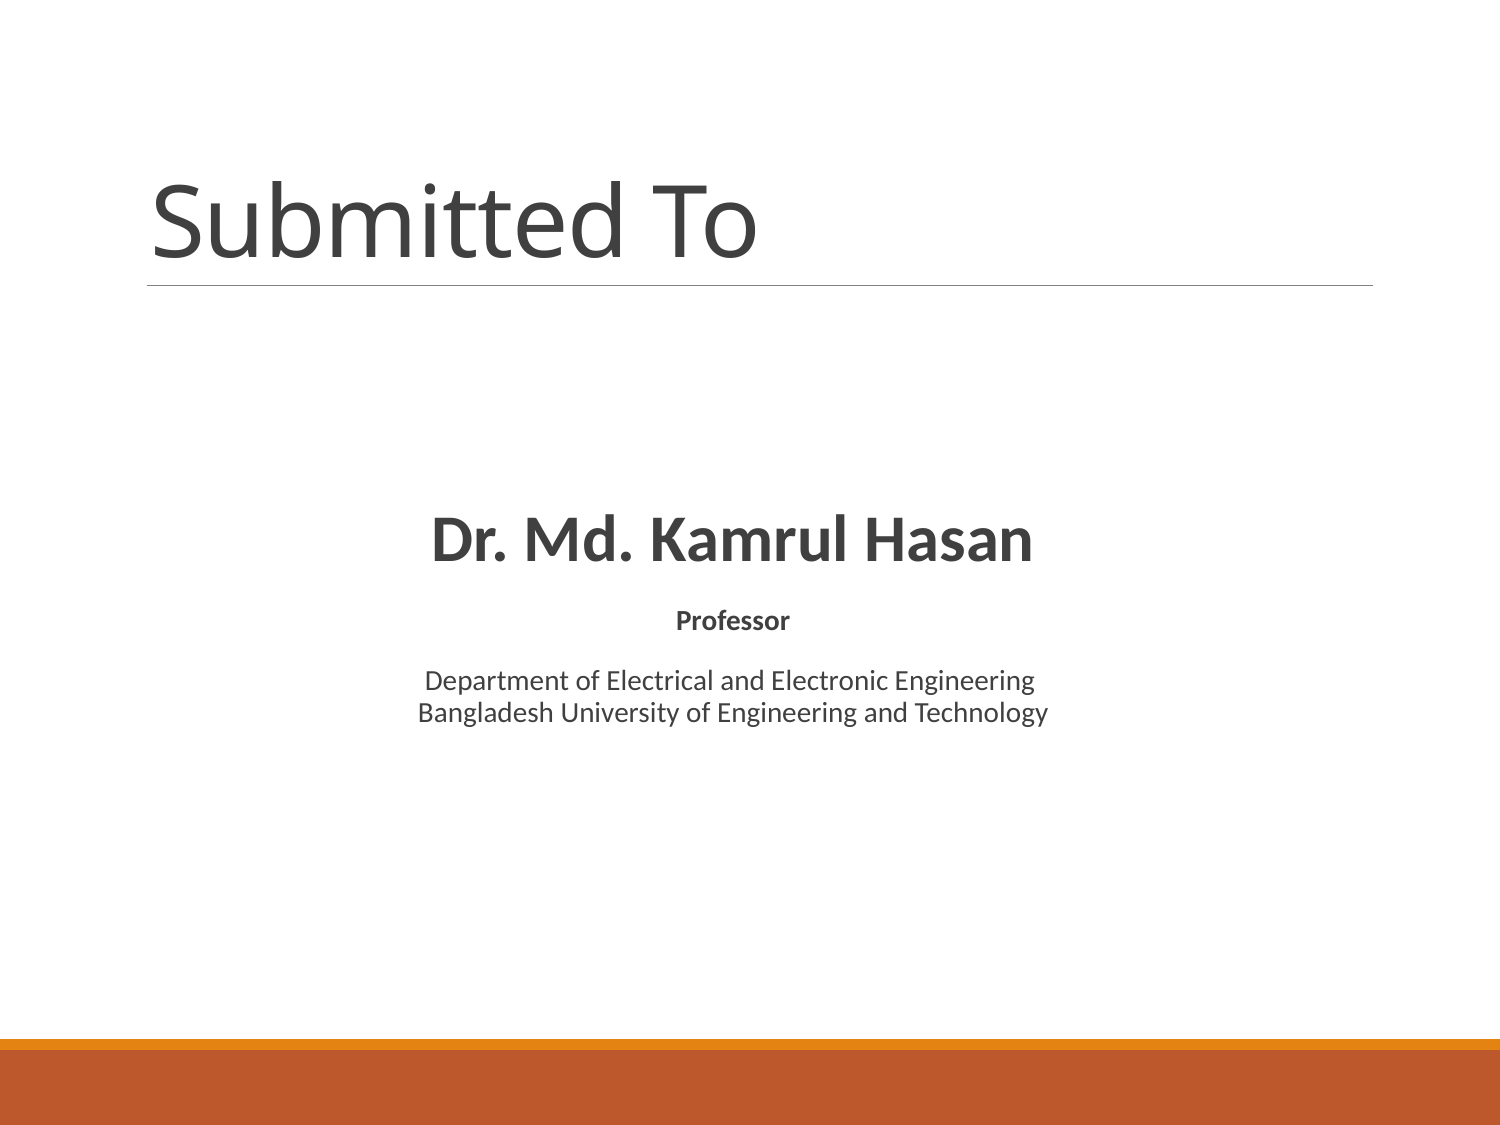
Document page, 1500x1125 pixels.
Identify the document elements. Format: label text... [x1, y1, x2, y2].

list Dr. Md. Kamrul Hasan Professor Department of Electrical and Electronic Engineering Bangladesh University of Engineering and Technology [107, 496, 1345, 796]
title Submitted To [135, 47, 1373, 285]
